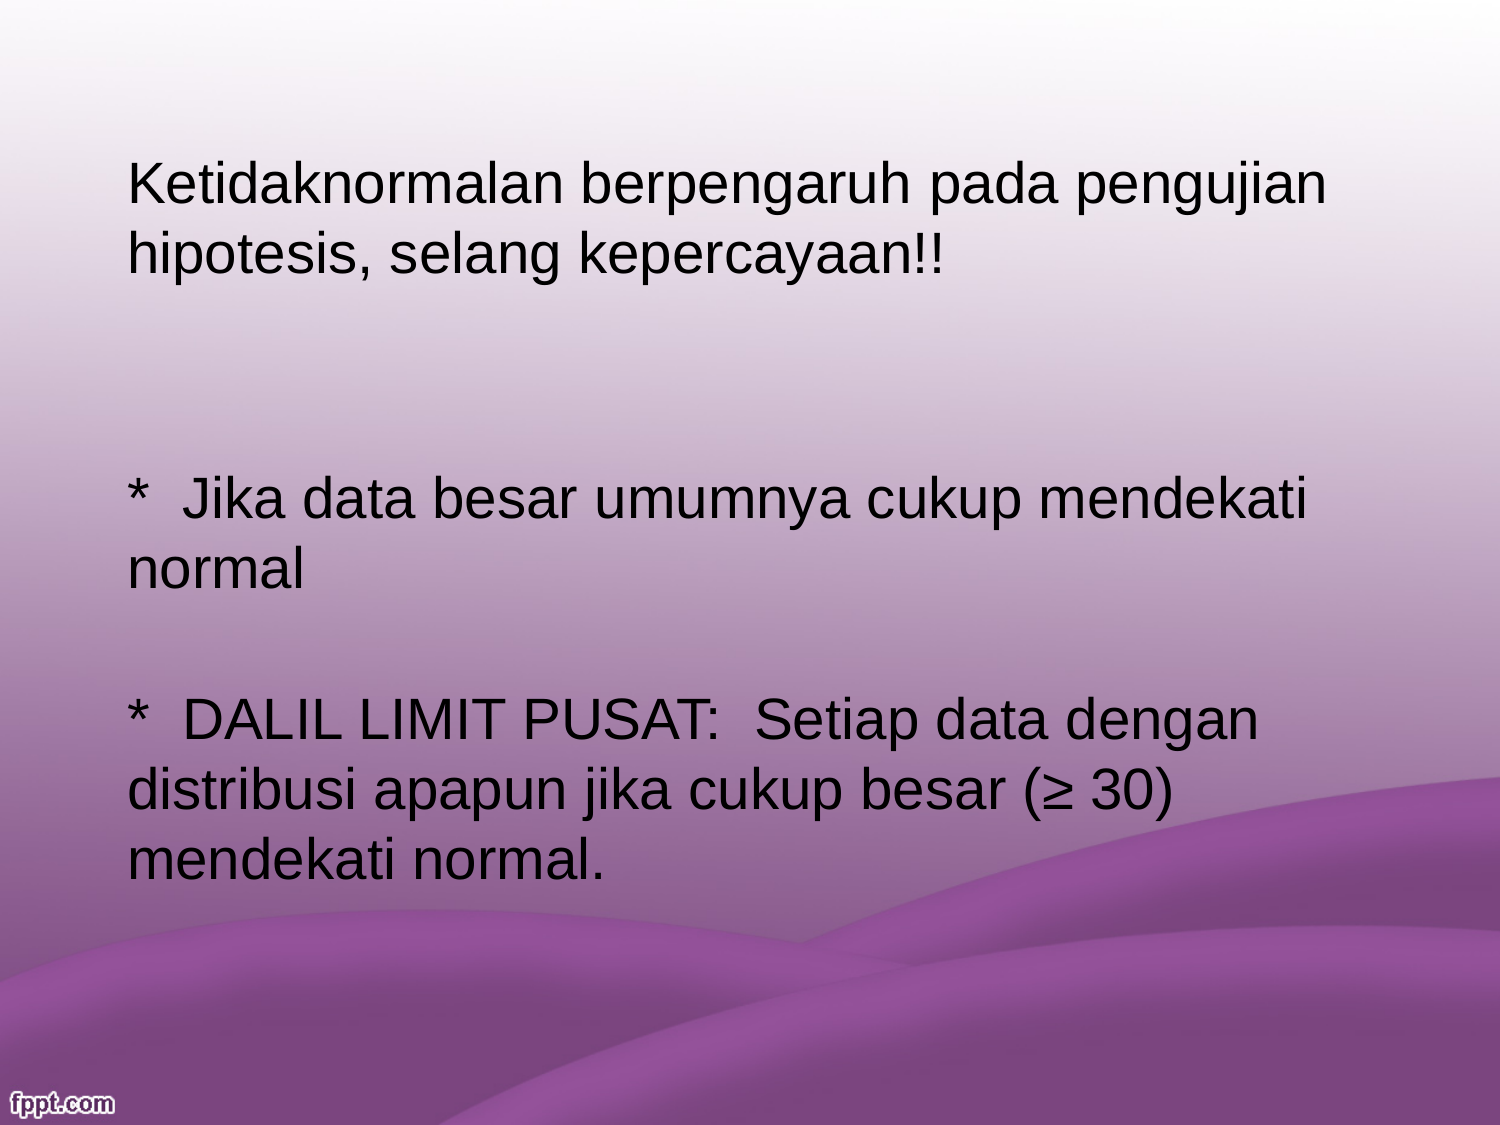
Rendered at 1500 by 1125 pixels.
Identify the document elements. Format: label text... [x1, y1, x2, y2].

picture [0, 0, 1500, 1125]
subtitle Ketidaknormalan berpengaruh pada pengujian hipotesis, selang kepercayaan!! * Jika data besar umumnya cukup mendekati normal * DALIL LIMIT PUSAT: Setiap data dengan distribusi apapun jika cukup besar (≥ 30) mendekati normal. [111, 136, 1448, 1071]
